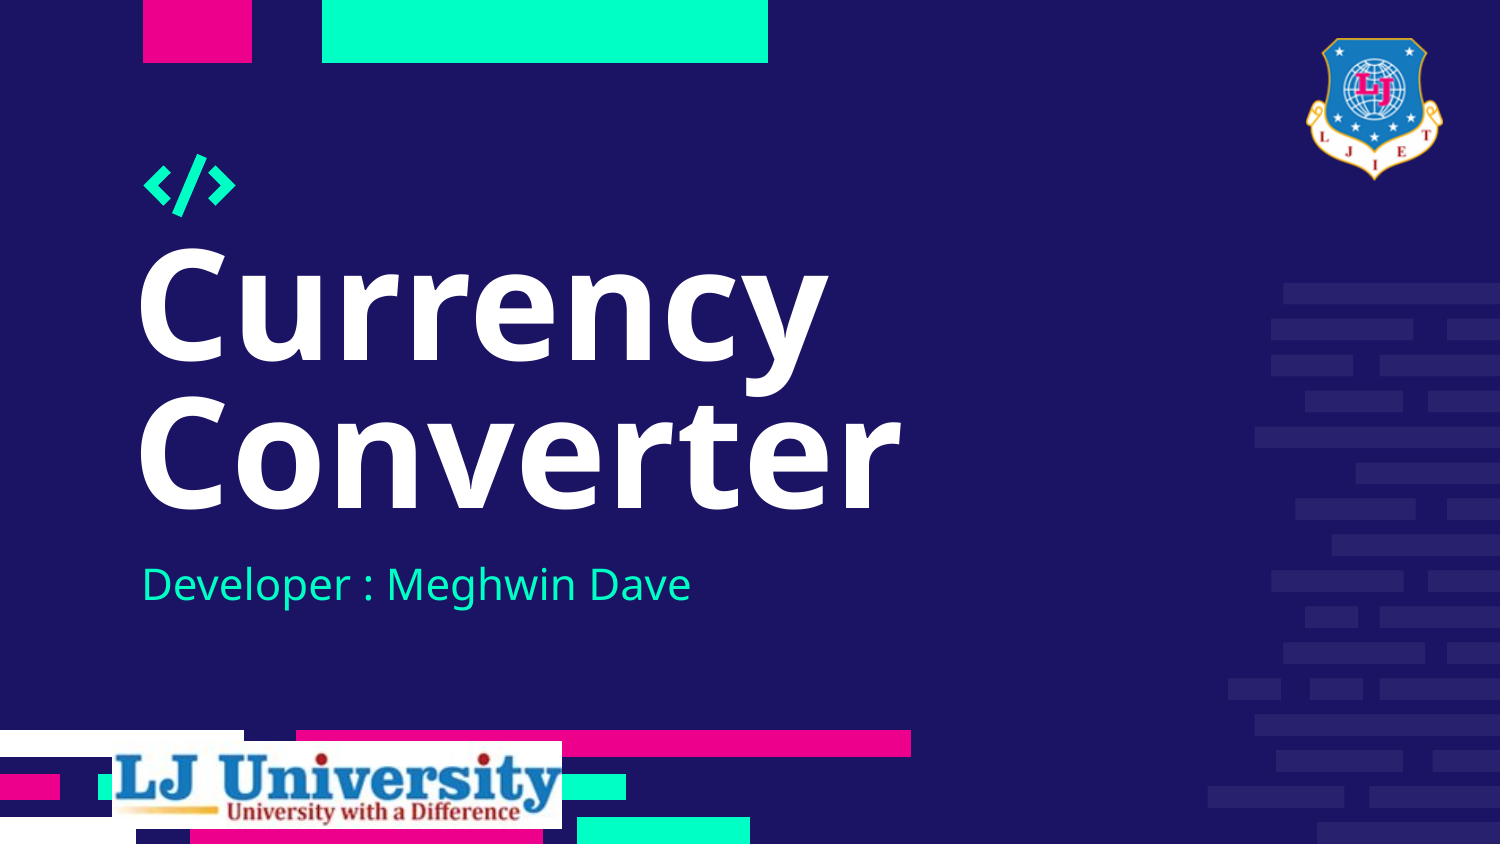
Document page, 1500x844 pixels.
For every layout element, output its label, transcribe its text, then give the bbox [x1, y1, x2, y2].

picture [1306, 38, 1444, 182]
subtitle Developer : Meghwin Dave [126, 557, 1500, 688]
picture [111, 740, 563, 829]
title Currency Converter [117, 224, 1500, 538]
